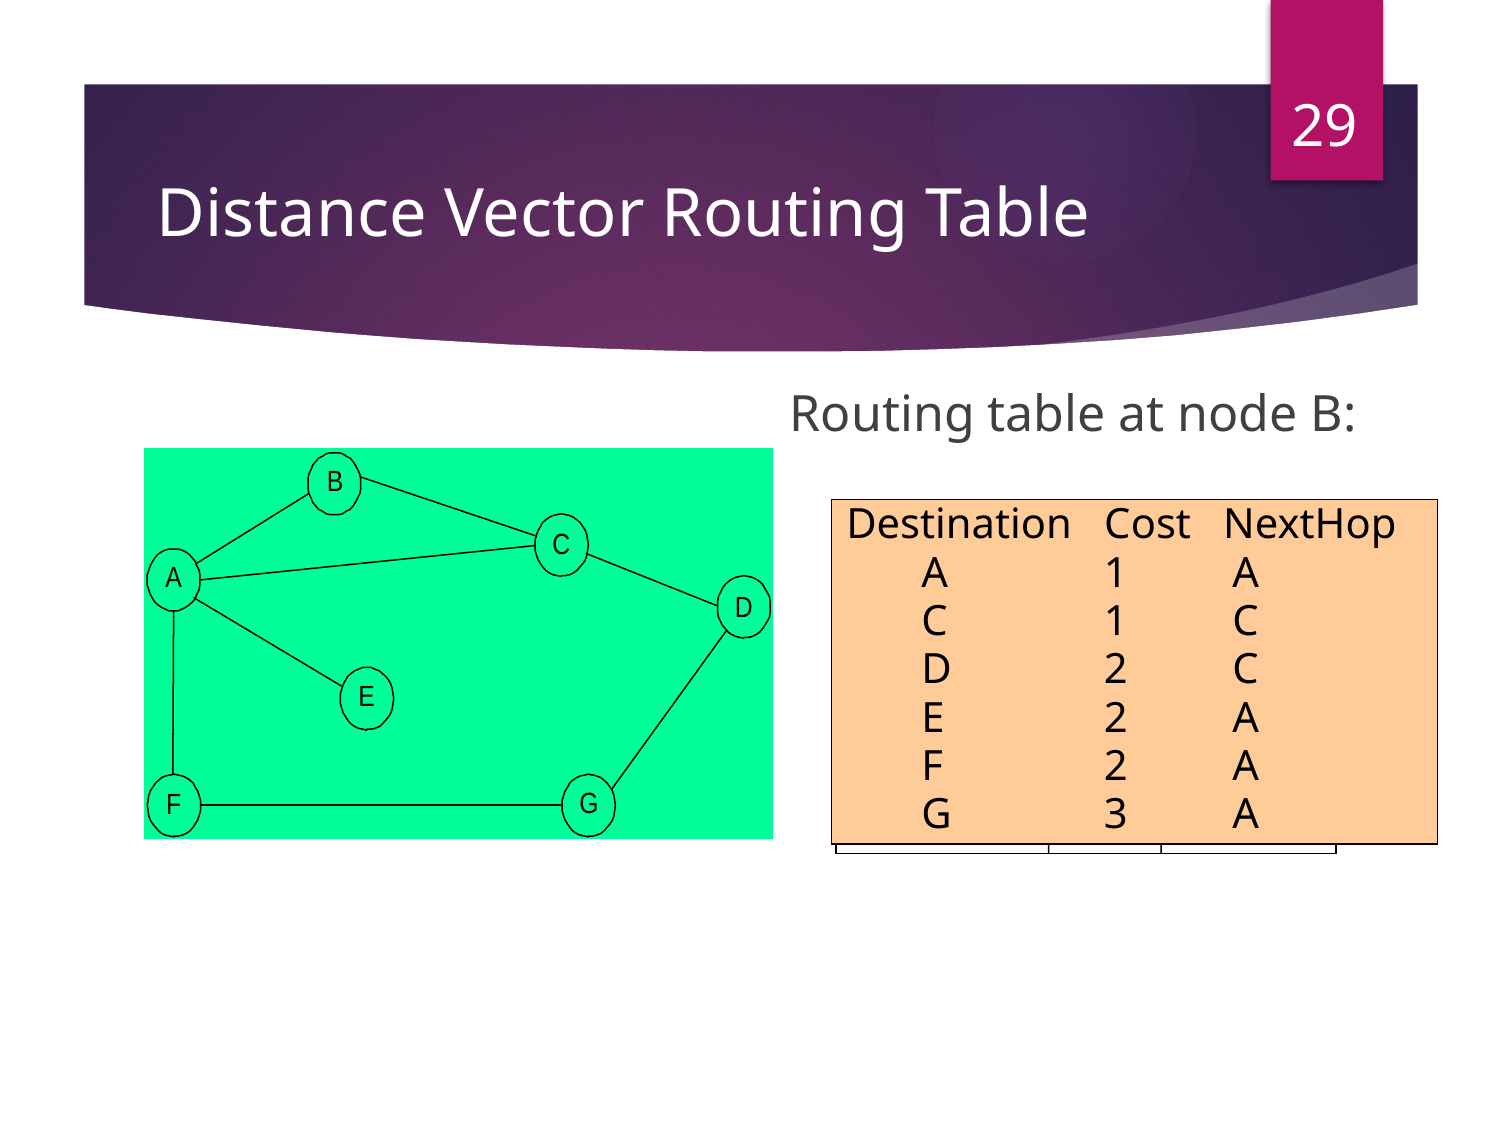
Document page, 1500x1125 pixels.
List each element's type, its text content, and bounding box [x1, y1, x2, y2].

text_box [836, 845, 1048, 854]
text_box Destination Cost NextHop A 1 A C 1 C D 2 C E 2 A F 2 A G 3 A [831, 499, 1438, 845]
title Distance Vector Routing Table [141, 152, 1183, 269]
list Routing table at node B: [774, 373, 1400, 500]
picture [143, 448, 774, 839]
text_box [1162, 845, 1337, 854]
slide_number 29 [1259, 48, 1390, 175]
text_box [1049, 845, 1161, 854]
